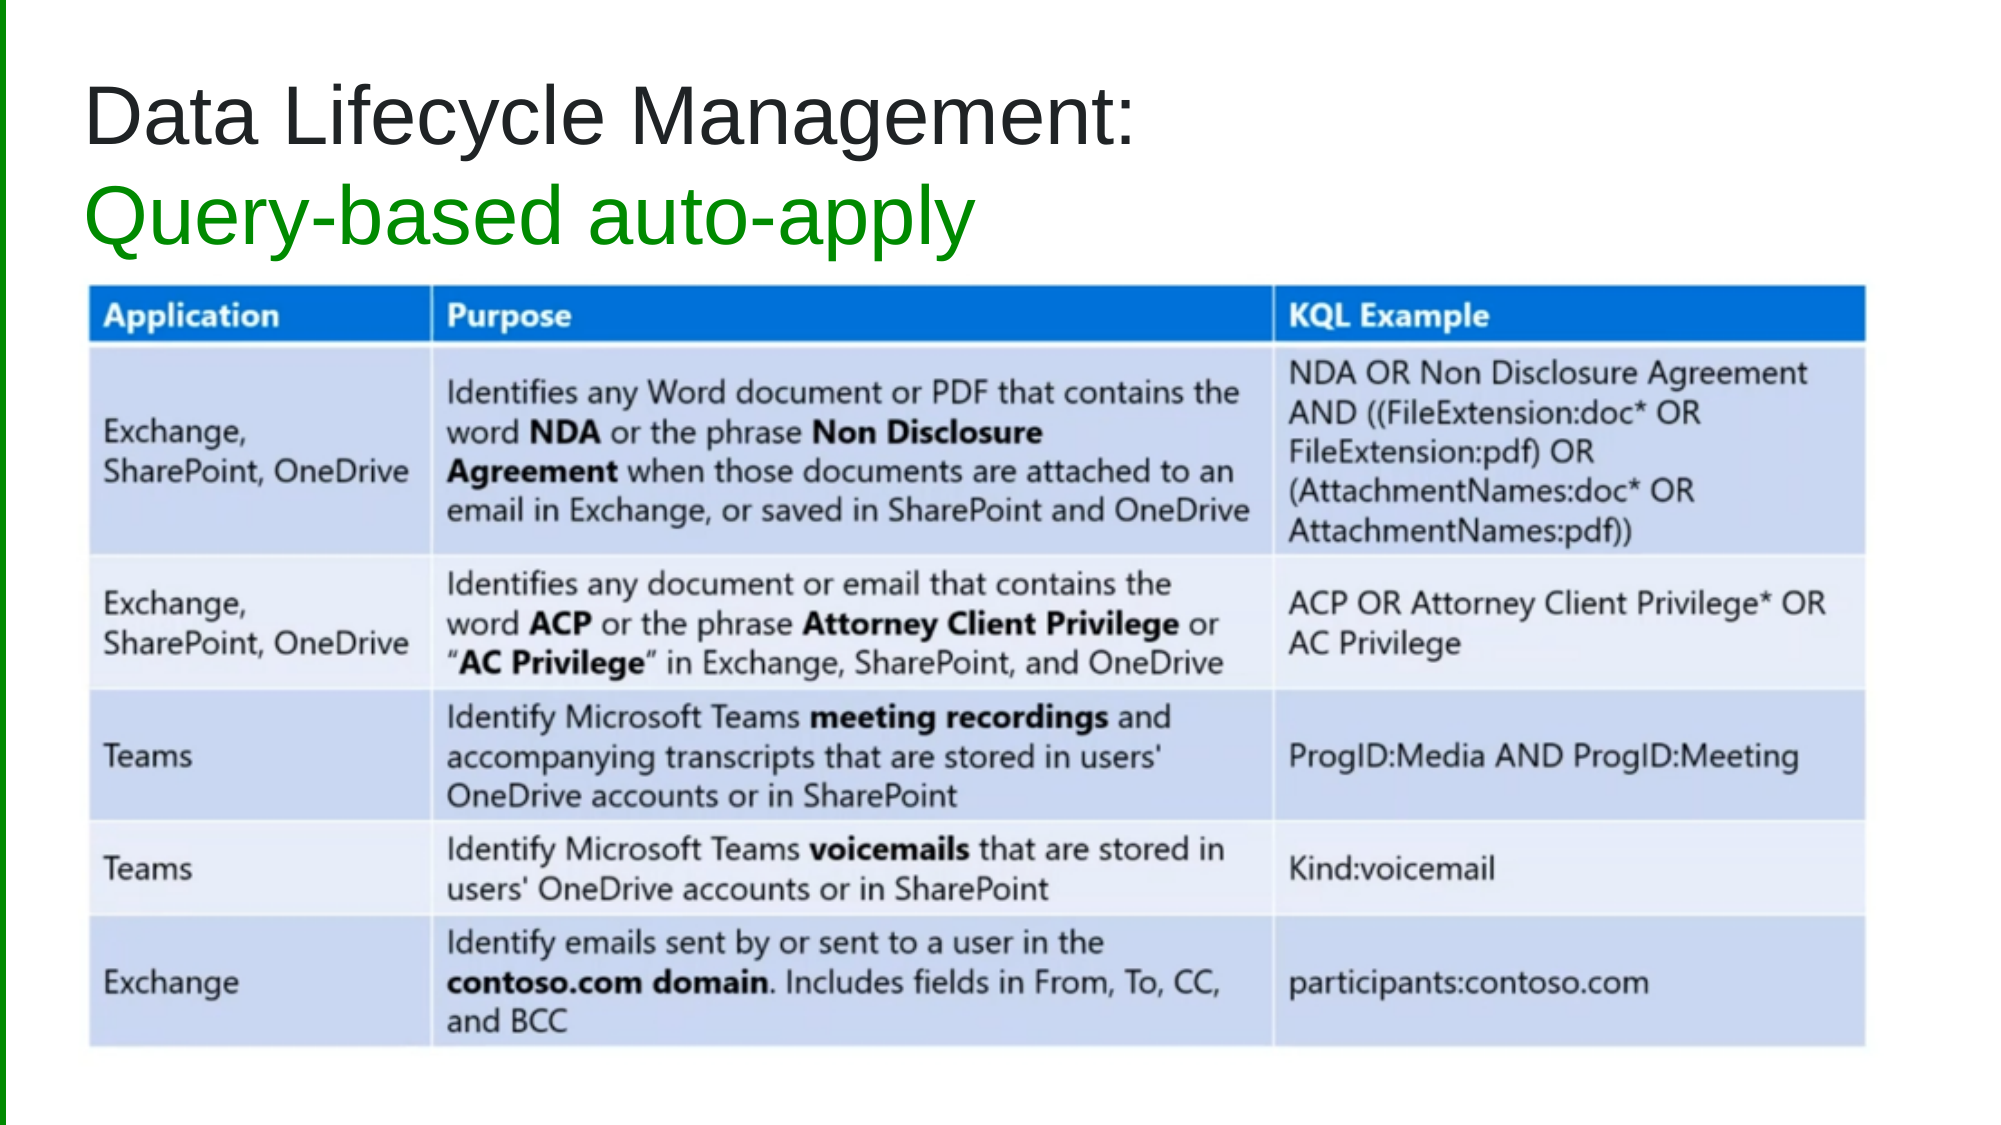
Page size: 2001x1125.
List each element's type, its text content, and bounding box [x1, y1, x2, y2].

text_box Data Lifecycle Management: Query-based auto-apply [68, 53, 1903, 273]
picture [68, 273, 1904, 1073]
